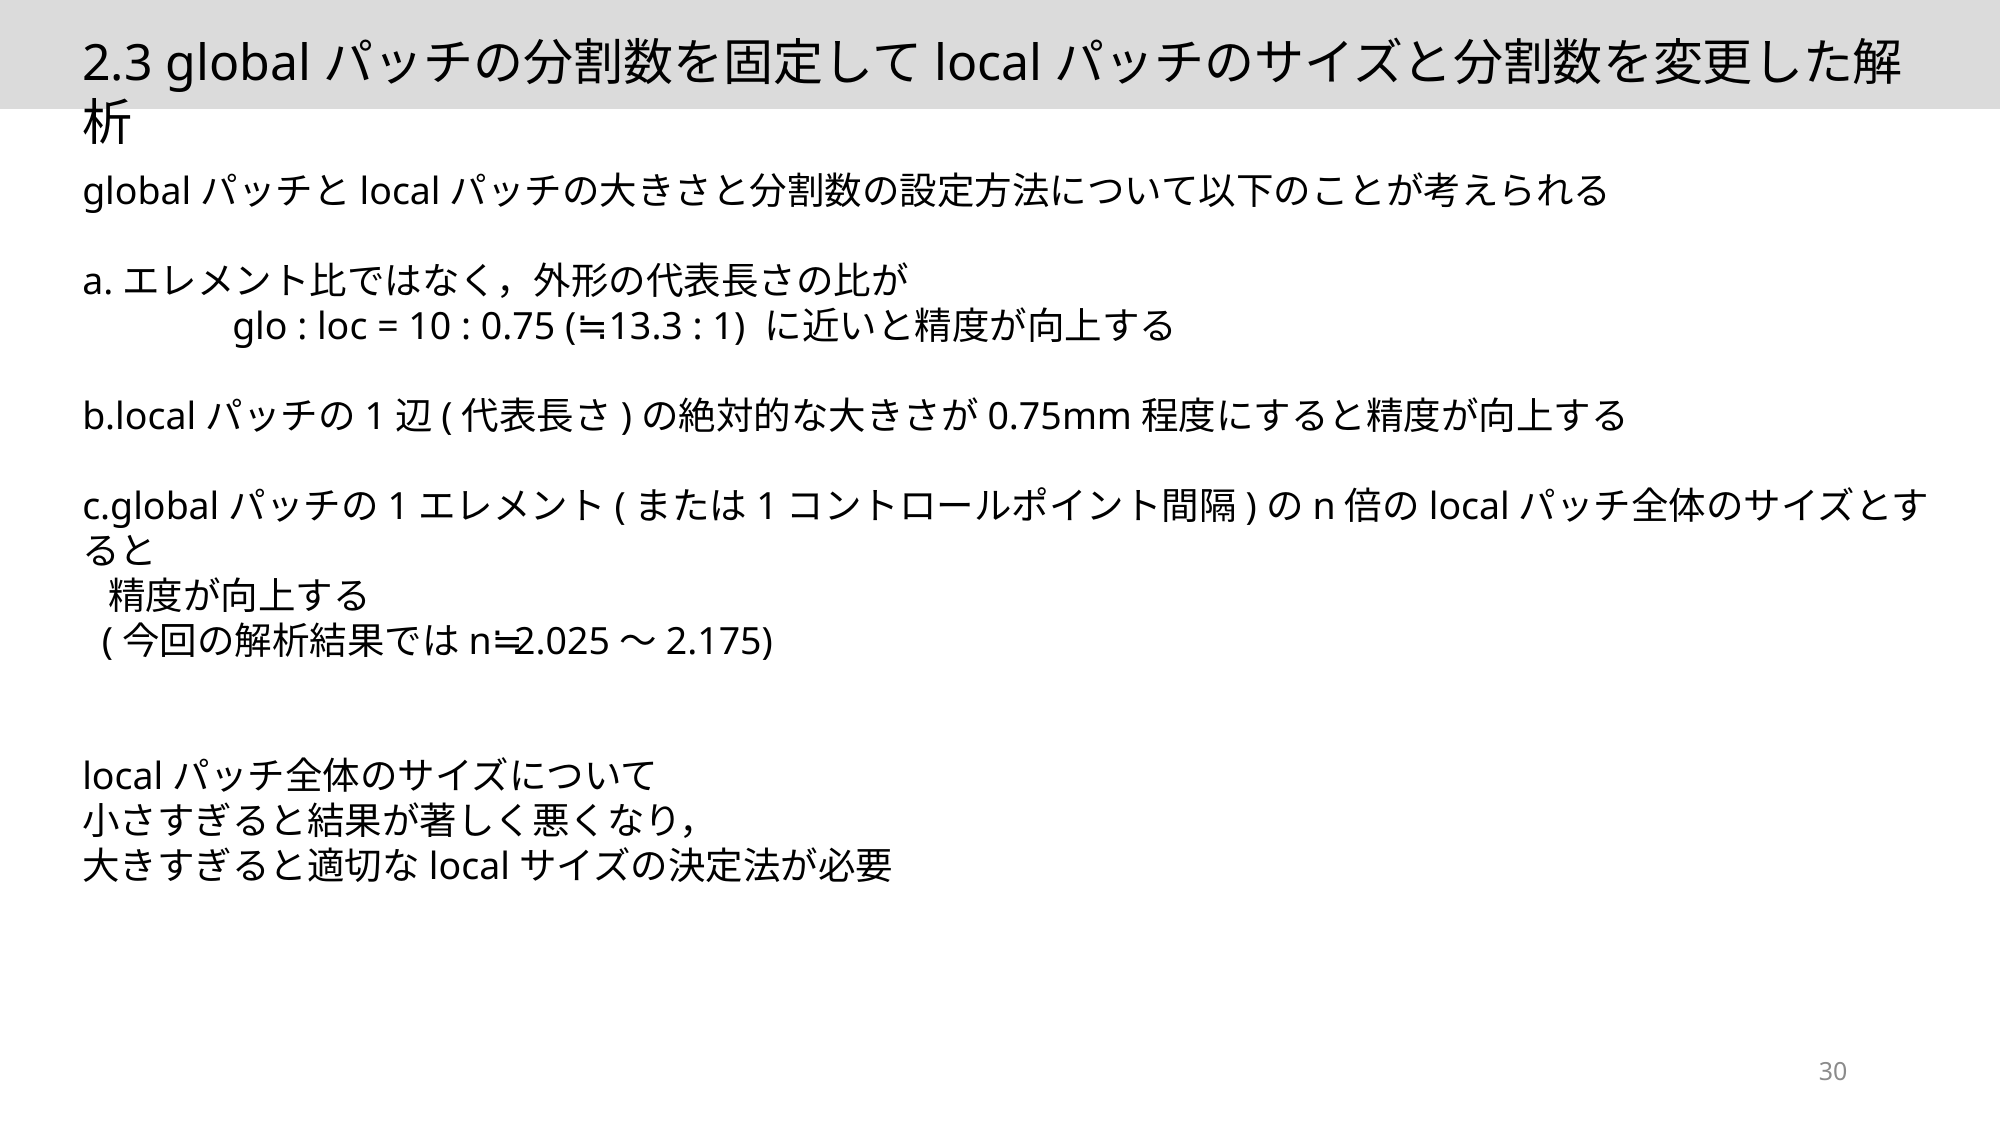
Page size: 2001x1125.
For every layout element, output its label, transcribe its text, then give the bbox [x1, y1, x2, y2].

text_box globalパッチとlocalパッチの大きさと分割数の設定方法について以下のことが考えられる a.エレメント比ではなく，外形の代表長さの比が glo : loc = 10 : 0.75 (≒ 13.3 : 1) に近いと精度が向上する b.localパッチの1辺(代表長さ)の絶対的な大きさが0.75mm程度にすると精度が向上する c.globalパッチの1エレメント(または1コントロールポイント間隔)のn倍のlocalパッチ全体のサイズとすると 精度が向上する (今回の解析結果ではn≒2.025～2.175) localパッチ全体のサイズについて 小さすぎると結果が著しく悪くなり， 大きすぎると適切なlocalサイズの決定法が必要 [67, 159, 1967, 895]
text_box [0, 0, 2000, 109]
text_box 2.3 globalパッチの分割数を固定してlocalパッチのサイズと分割数を変更した解析 [67, 23, 1967, 159]
slide_number 30 [1412, 1042, 1863, 1103]
